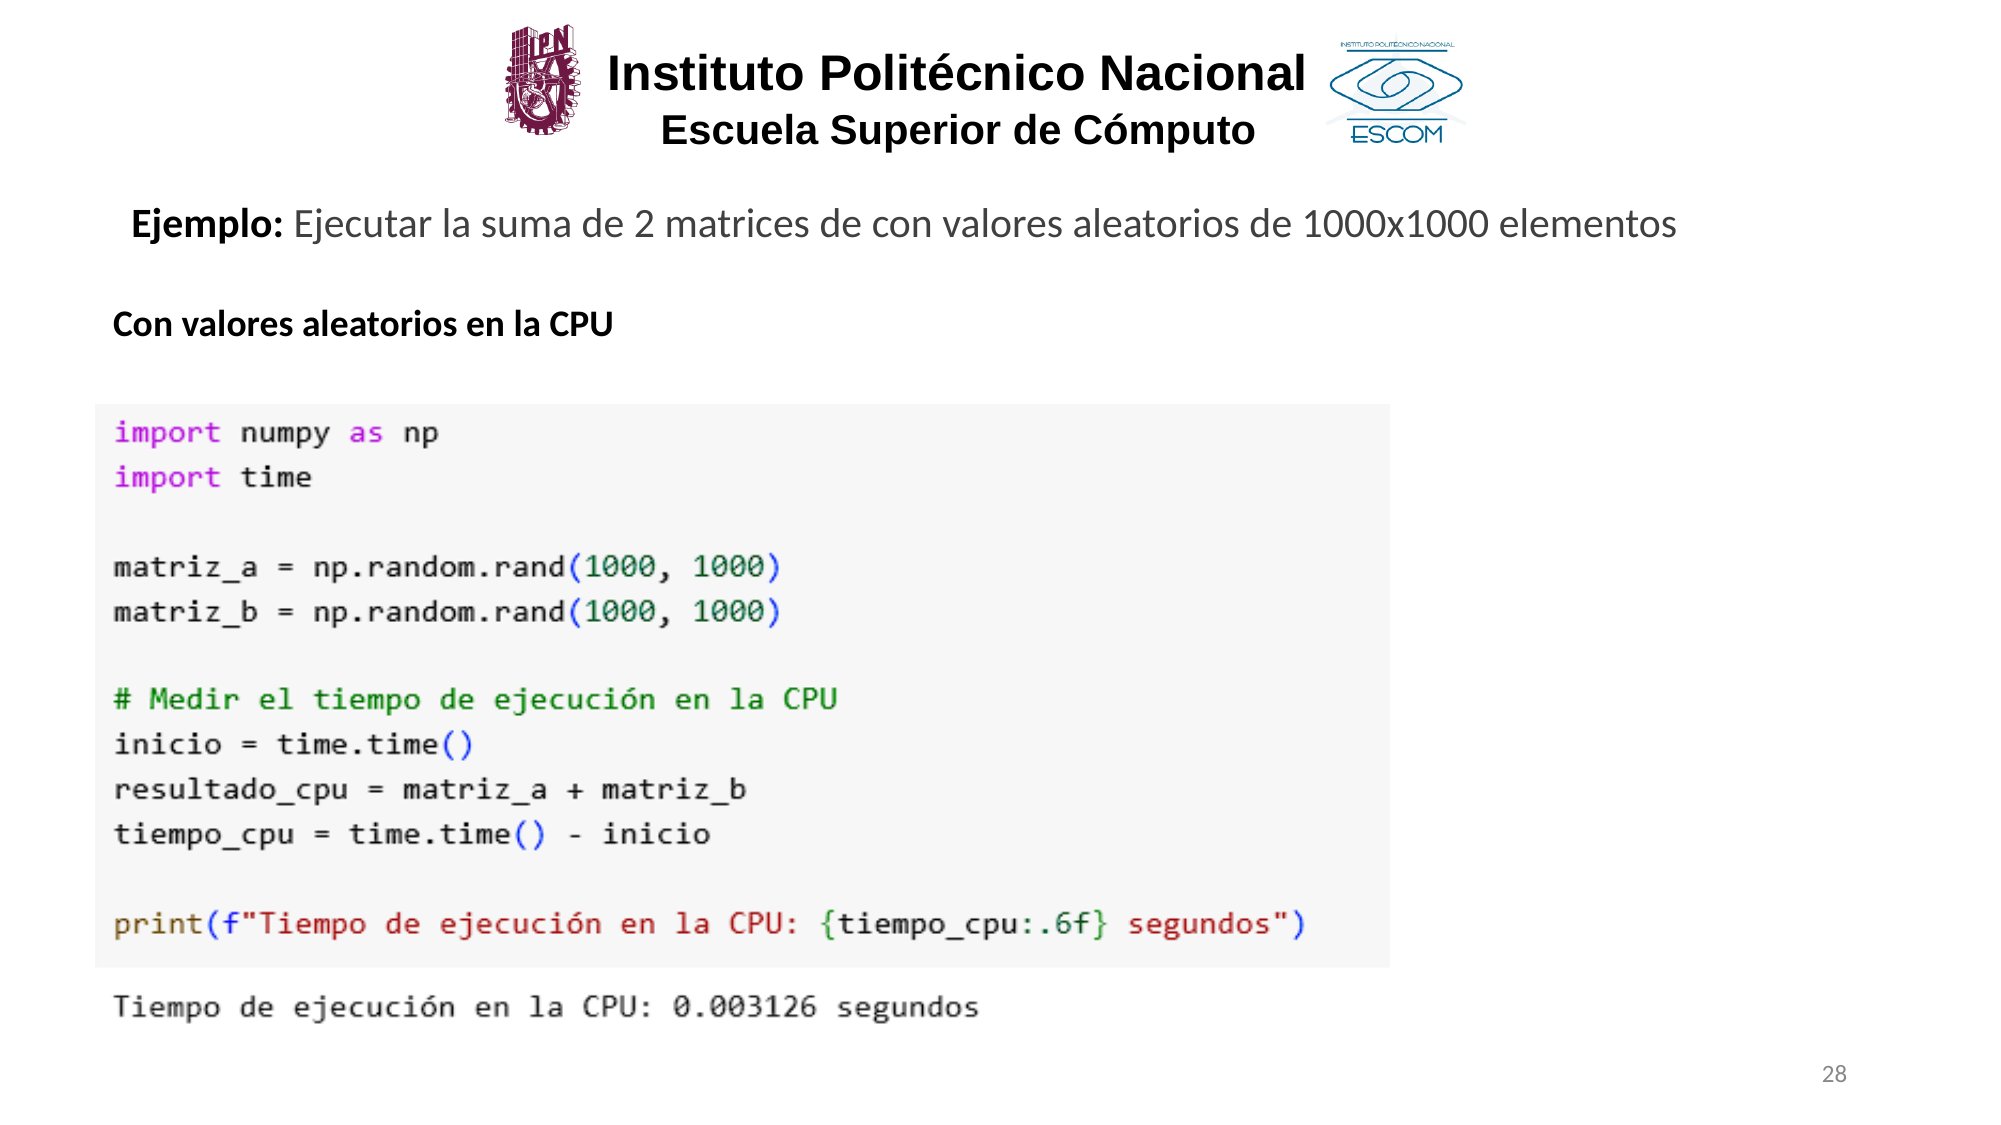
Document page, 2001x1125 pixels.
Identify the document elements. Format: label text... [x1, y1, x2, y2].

slide_number 28 [1412, 1042, 1863, 1103]
text_box Instituto Politécnico Nacional [596, 33, 1321, 108]
picture [1326, 22, 1466, 162]
text_box Ejemplo: Ejecutar la suma de 2 matrices de con valores aleatorios de 1000x1000 elementos [116, 188, 1694, 254]
text_box Escuela Superior de Cómputo [471, 95, 1321, 161]
picture [95, 403, 1391, 1043]
picture [494, 14, 591, 142]
text_box Con valores aleatorios en la CPU [98, 291, 630, 351]
